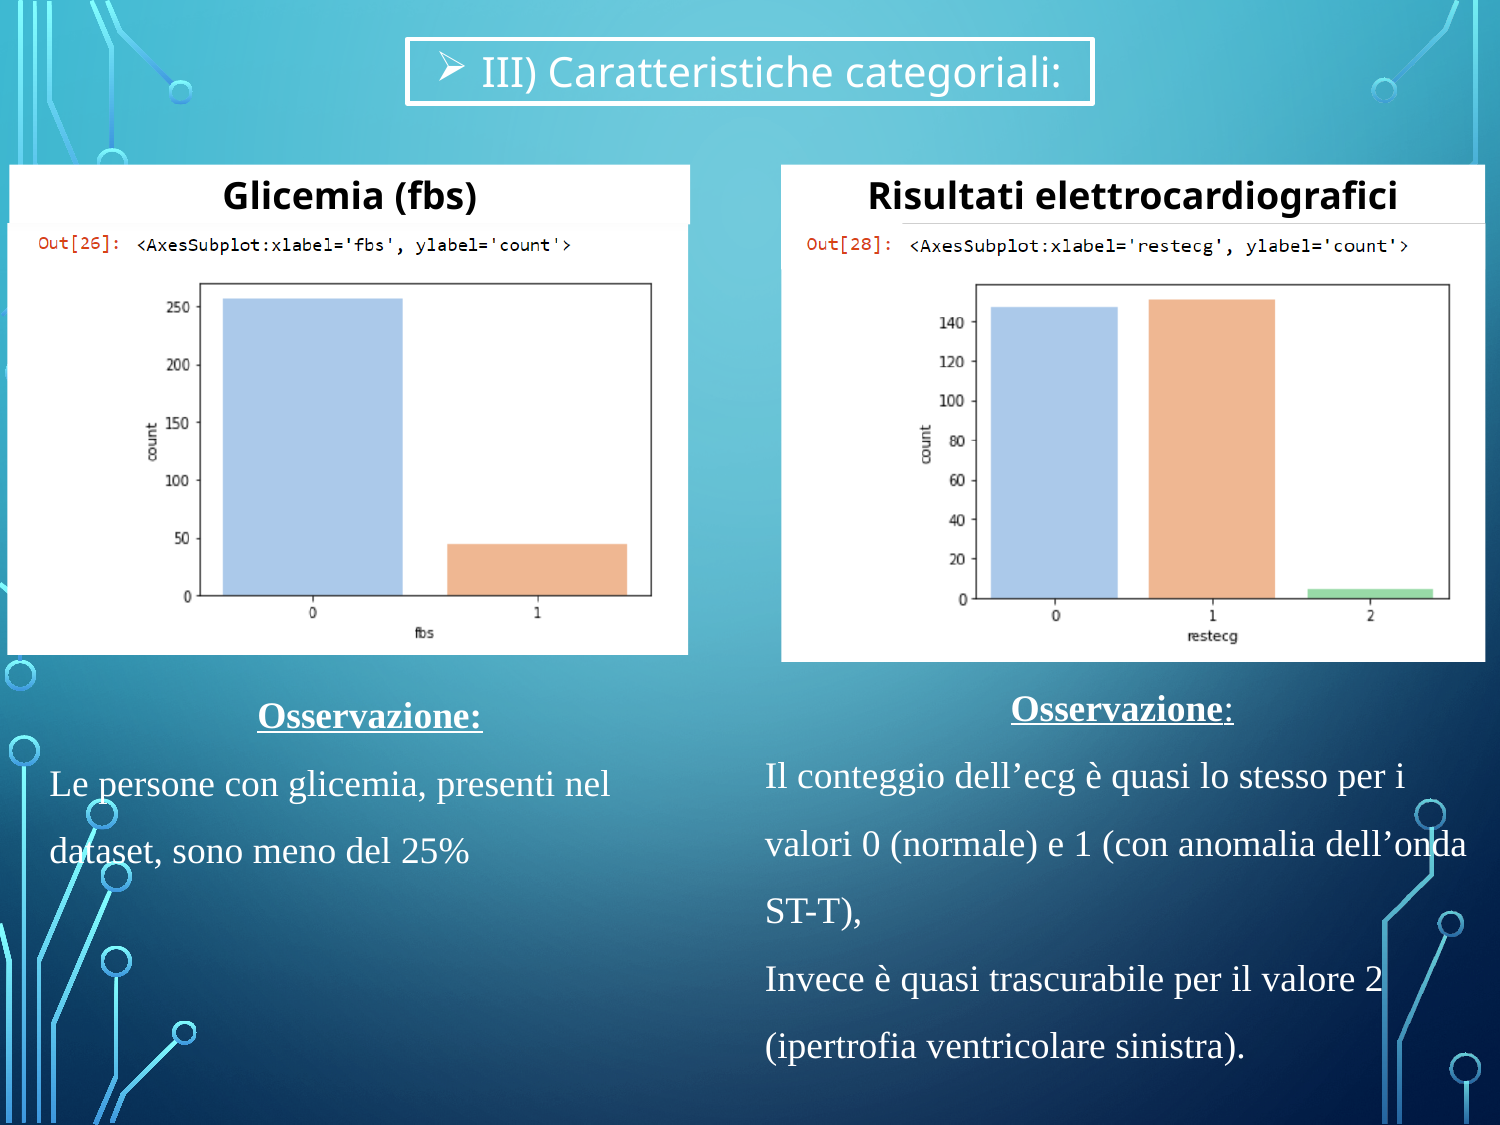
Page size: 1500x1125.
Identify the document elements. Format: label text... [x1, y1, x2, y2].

picture [7, 223, 689, 656]
text_box Osservazione: Il conteggio dell’ecg è quasi lo stesso per i valori 0 (normale) e 1 (con anomalia dell’onda ST-T), Invece è quasi trascurabile per il valore 2 (ipertrofia ventricolare sinistra). [749, 653, 1500, 1074]
text_box Glicemia (fbs) [9, 164, 691, 225]
text_box Risultati elettrocardiografici (restecg) [781, 164, 1486, 223]
text_box III) Caratteristiche categoriali: [407, 38, 1093, 104]
picture [780, 223, 1486, 662]
text_box Osservazione: Le persone con glicemia, presenti nel dataset, sono meno del 25% [34, 661, 716, 924]
text_box [572, 113, 1341, 191]
